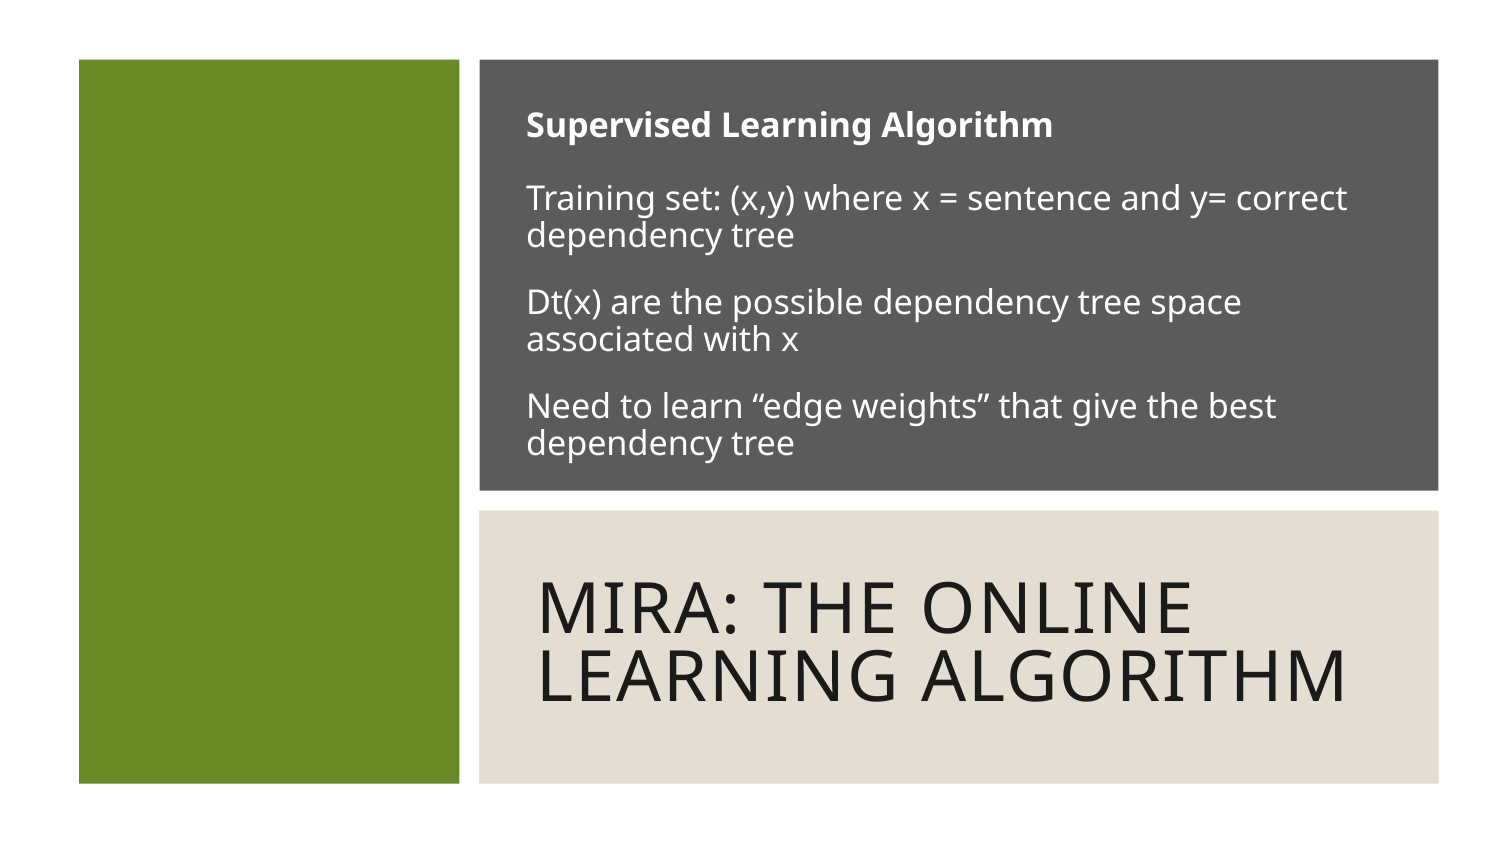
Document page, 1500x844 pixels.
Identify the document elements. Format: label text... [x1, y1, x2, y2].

title MIRA: The Online Learning Algorithm [521, 550, 1399, 745]
text_box [478, 509, 1440, 785]
list Supervised Learning Algorithm Training set: (x,y) where x = sentence and y= correct dependency tree Dt(x) are the possible dependency tree space associated with x Need to learn “edge weights” that give the best dependency tree [518, 99, 1399, 472]
text_box [478, 58, 1440, 492]
text_box [78, 58, 461, 785]
